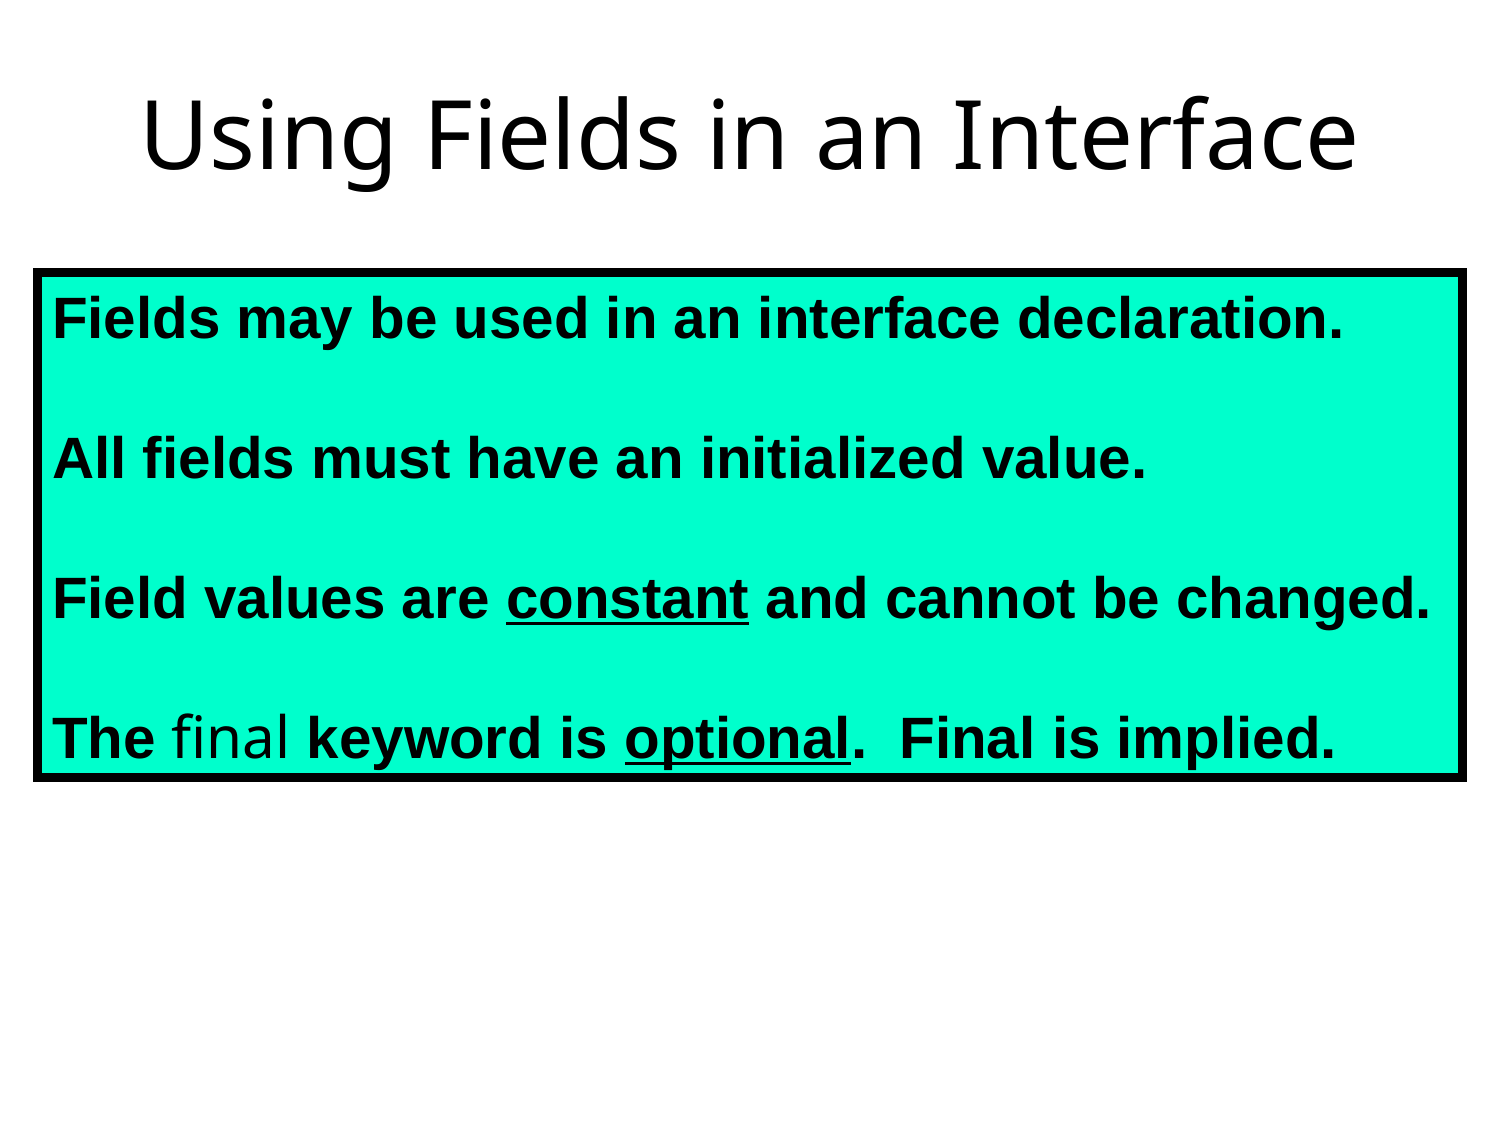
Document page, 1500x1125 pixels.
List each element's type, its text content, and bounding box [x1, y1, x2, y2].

text_box Fields may be used in an interface declaration. All fields must have an initialized value. Field values are constant and cannot be changed. The final keyword is optional. Final is implied. [37, 272, 1463, 778]
title Using Fields in an Interface [0, 12, 1500, 250]
